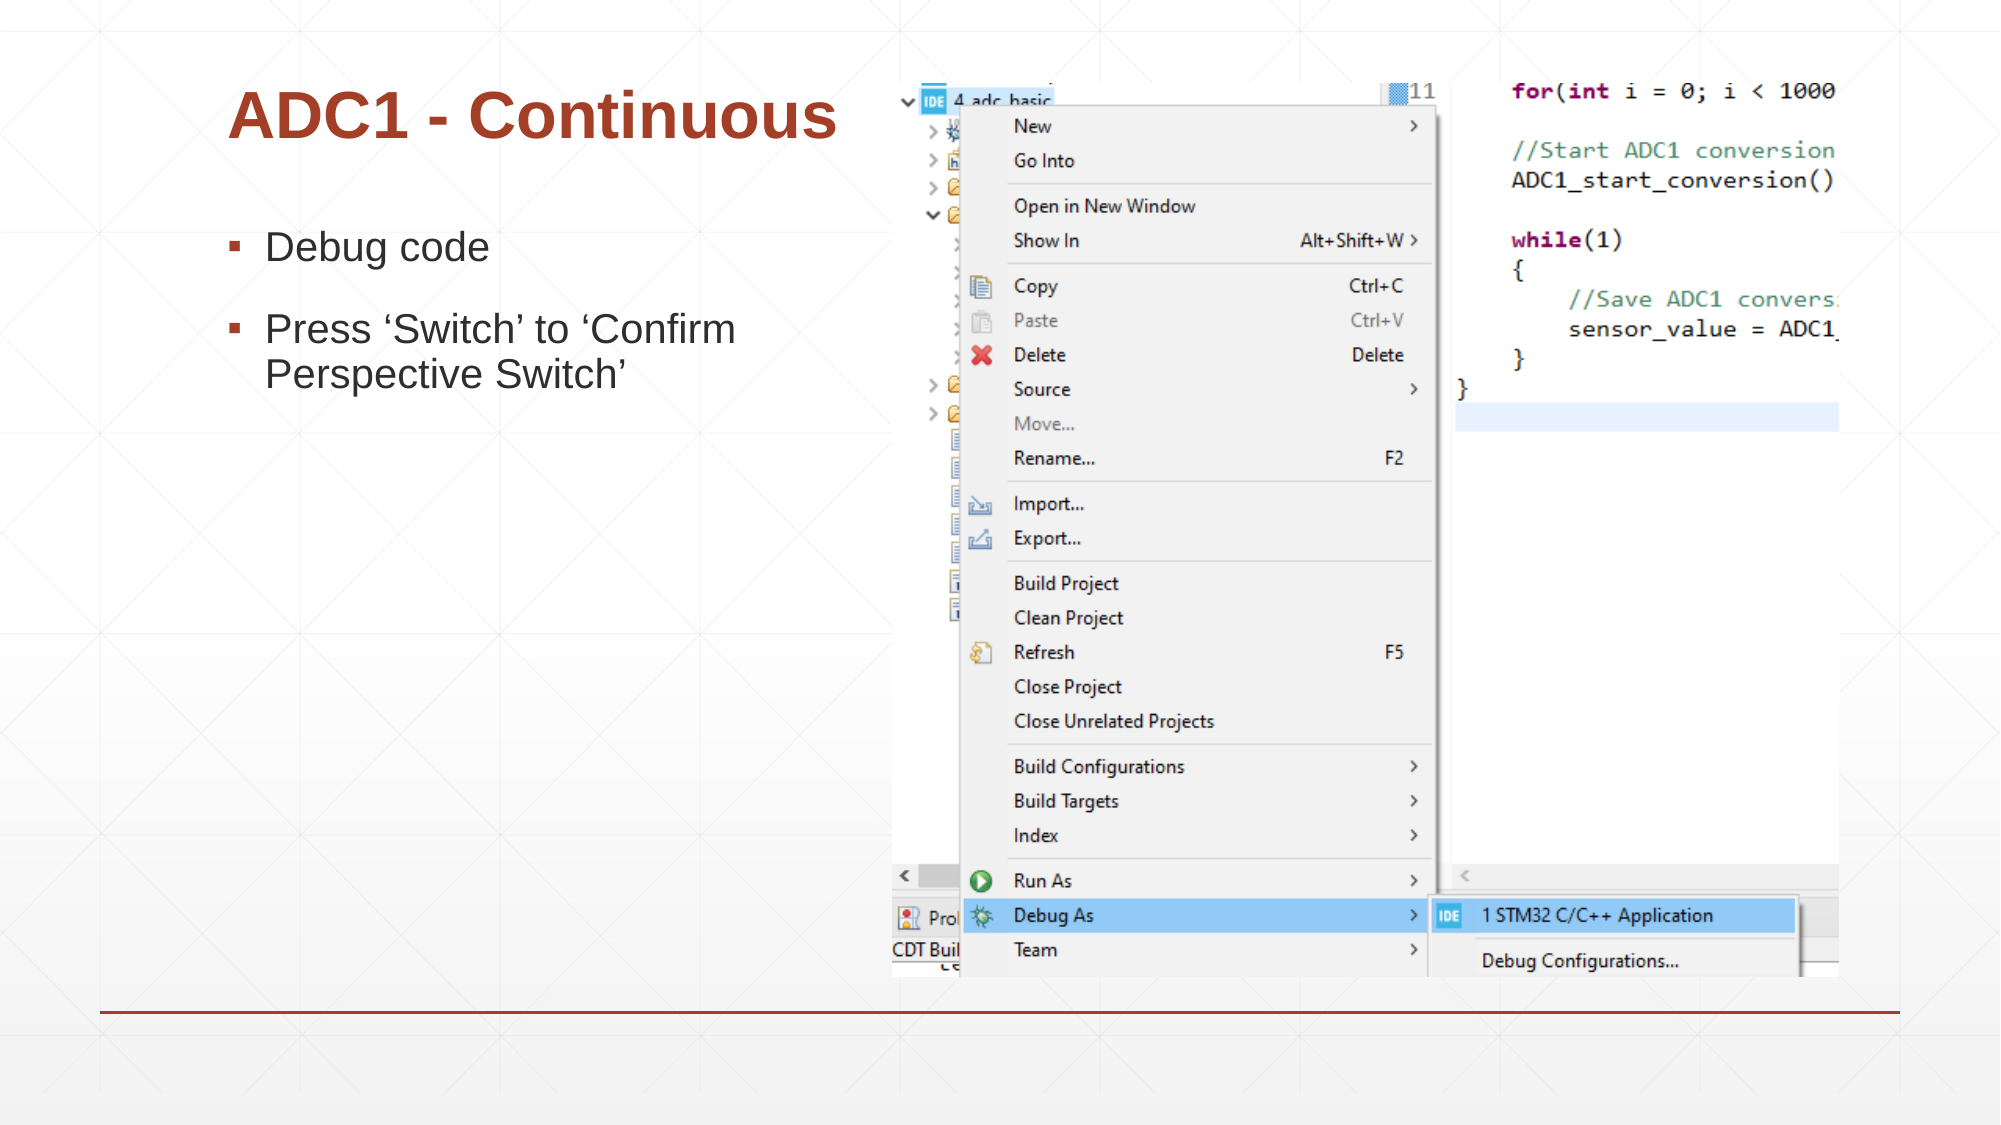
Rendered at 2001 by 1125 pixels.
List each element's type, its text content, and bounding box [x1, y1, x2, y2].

title ADC1 - Continuous [212, 0, 1788, 161]
picture [892, 83, 1839, 977]
list Debug code Press ‘Switch’ to ‘Confirm Perspective Switch’ [212, 217, 892, 843]
